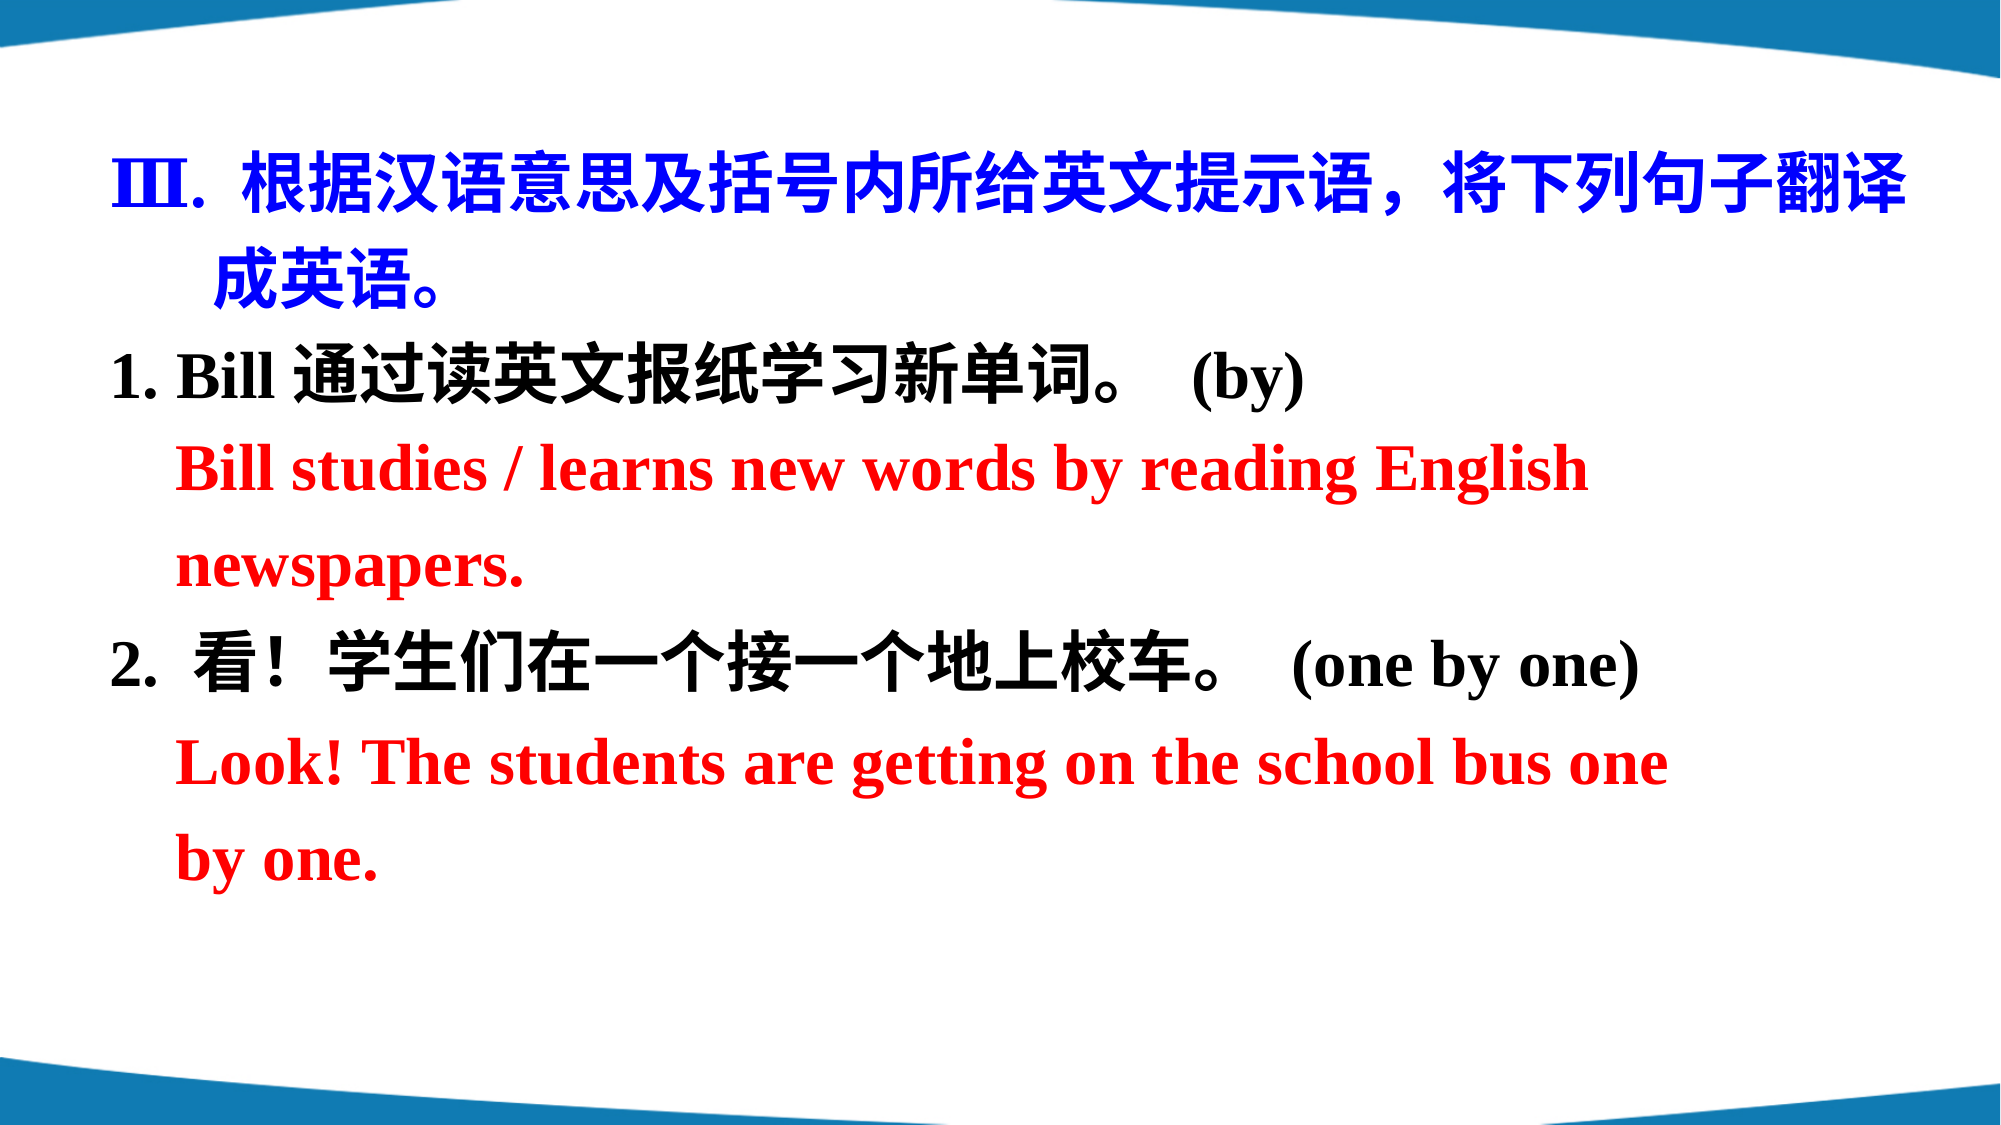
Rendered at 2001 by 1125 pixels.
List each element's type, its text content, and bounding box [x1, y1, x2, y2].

picture [0, 0, 2001, 1125]
text_box Look! The students are getting on the school bus one by one. [160, 694, 1722, 902]
text_box Bill studies / learns new words by reading English newspapers. [160, 400, 1865, 607]
text_box Ⅲ. 根据汉语意思及括号内所给英文提示语，将下列句子翻译成英语。 1. Bill通过读英文报纸学习新单词。 (by) 2. 看！学生们在一个接一个地上校车。 (one by one) [94, 117, 1931, 708]
